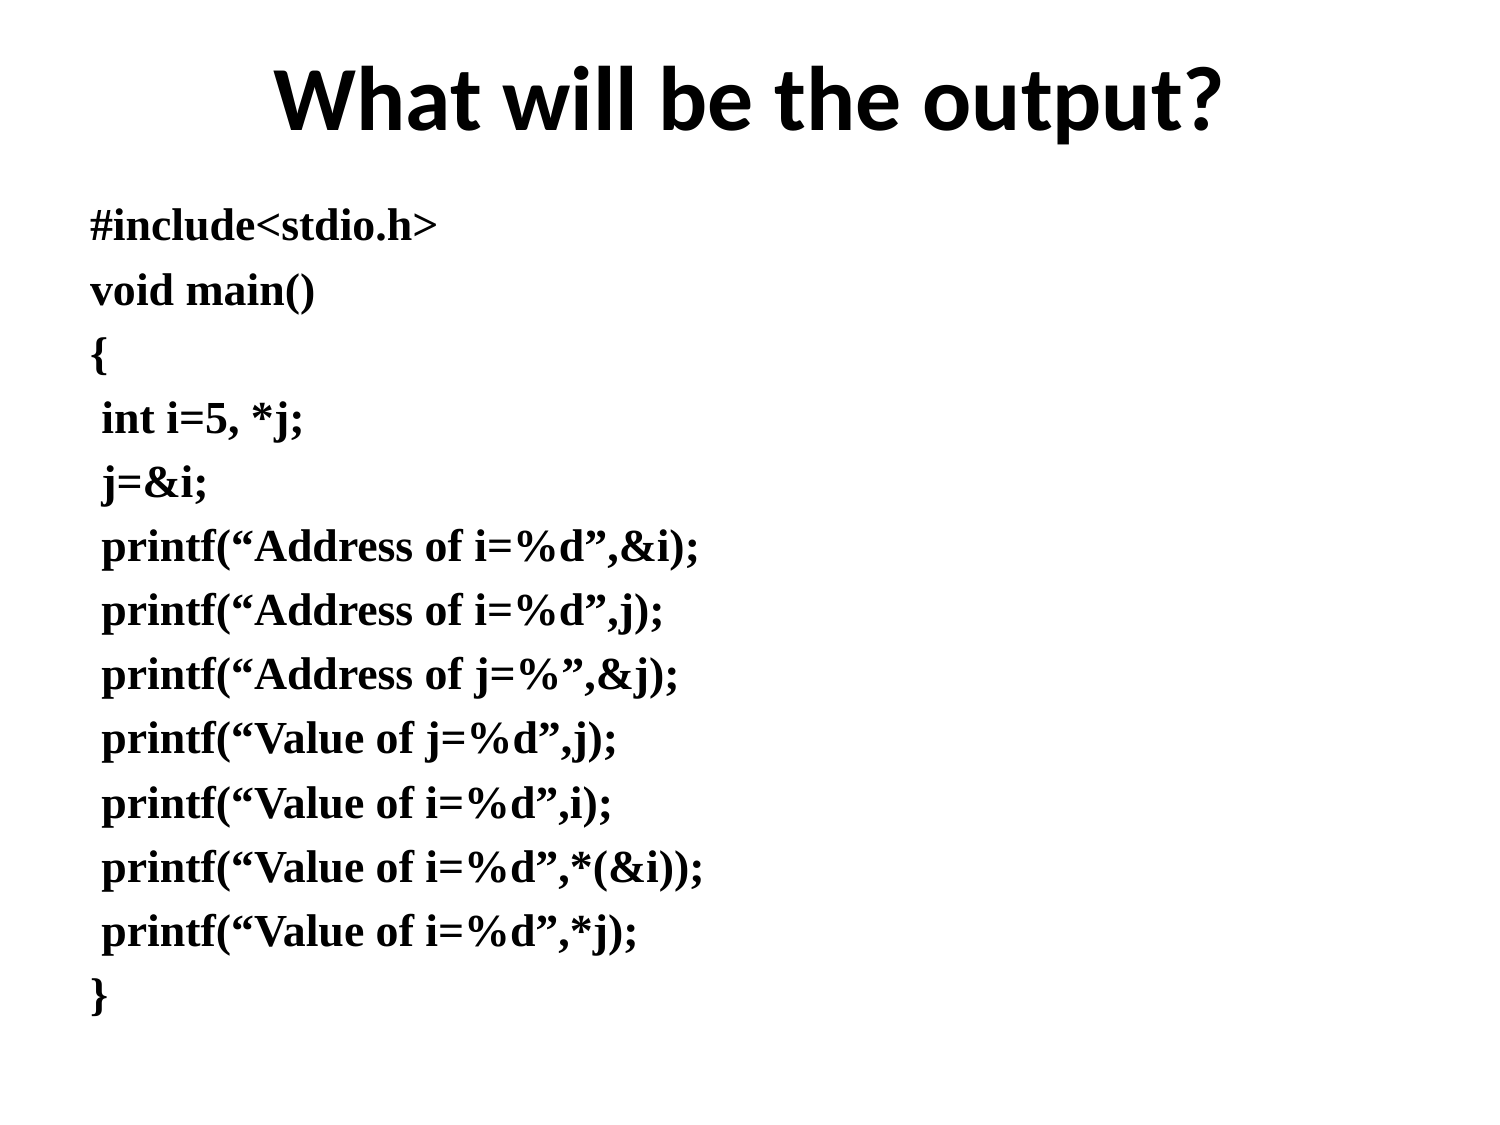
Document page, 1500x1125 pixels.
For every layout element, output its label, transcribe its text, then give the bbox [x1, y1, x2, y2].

list #include<stdio.h> void main() { int i=5, *j; j=&i; printf(“Address of i=%d”,&i); printf(“Address of i=%d”,j); printf(“Address of j=%”,&j); printf(“Value of j=%d”,j); printf(“Value of i=%d”,i); printf(“Value of i=%d”,*(&i)); printf(“Value of i=%d”,*j); } [75, 187, 1425, 1038]
title What will be the output? [75, 24, 1425, 163]
